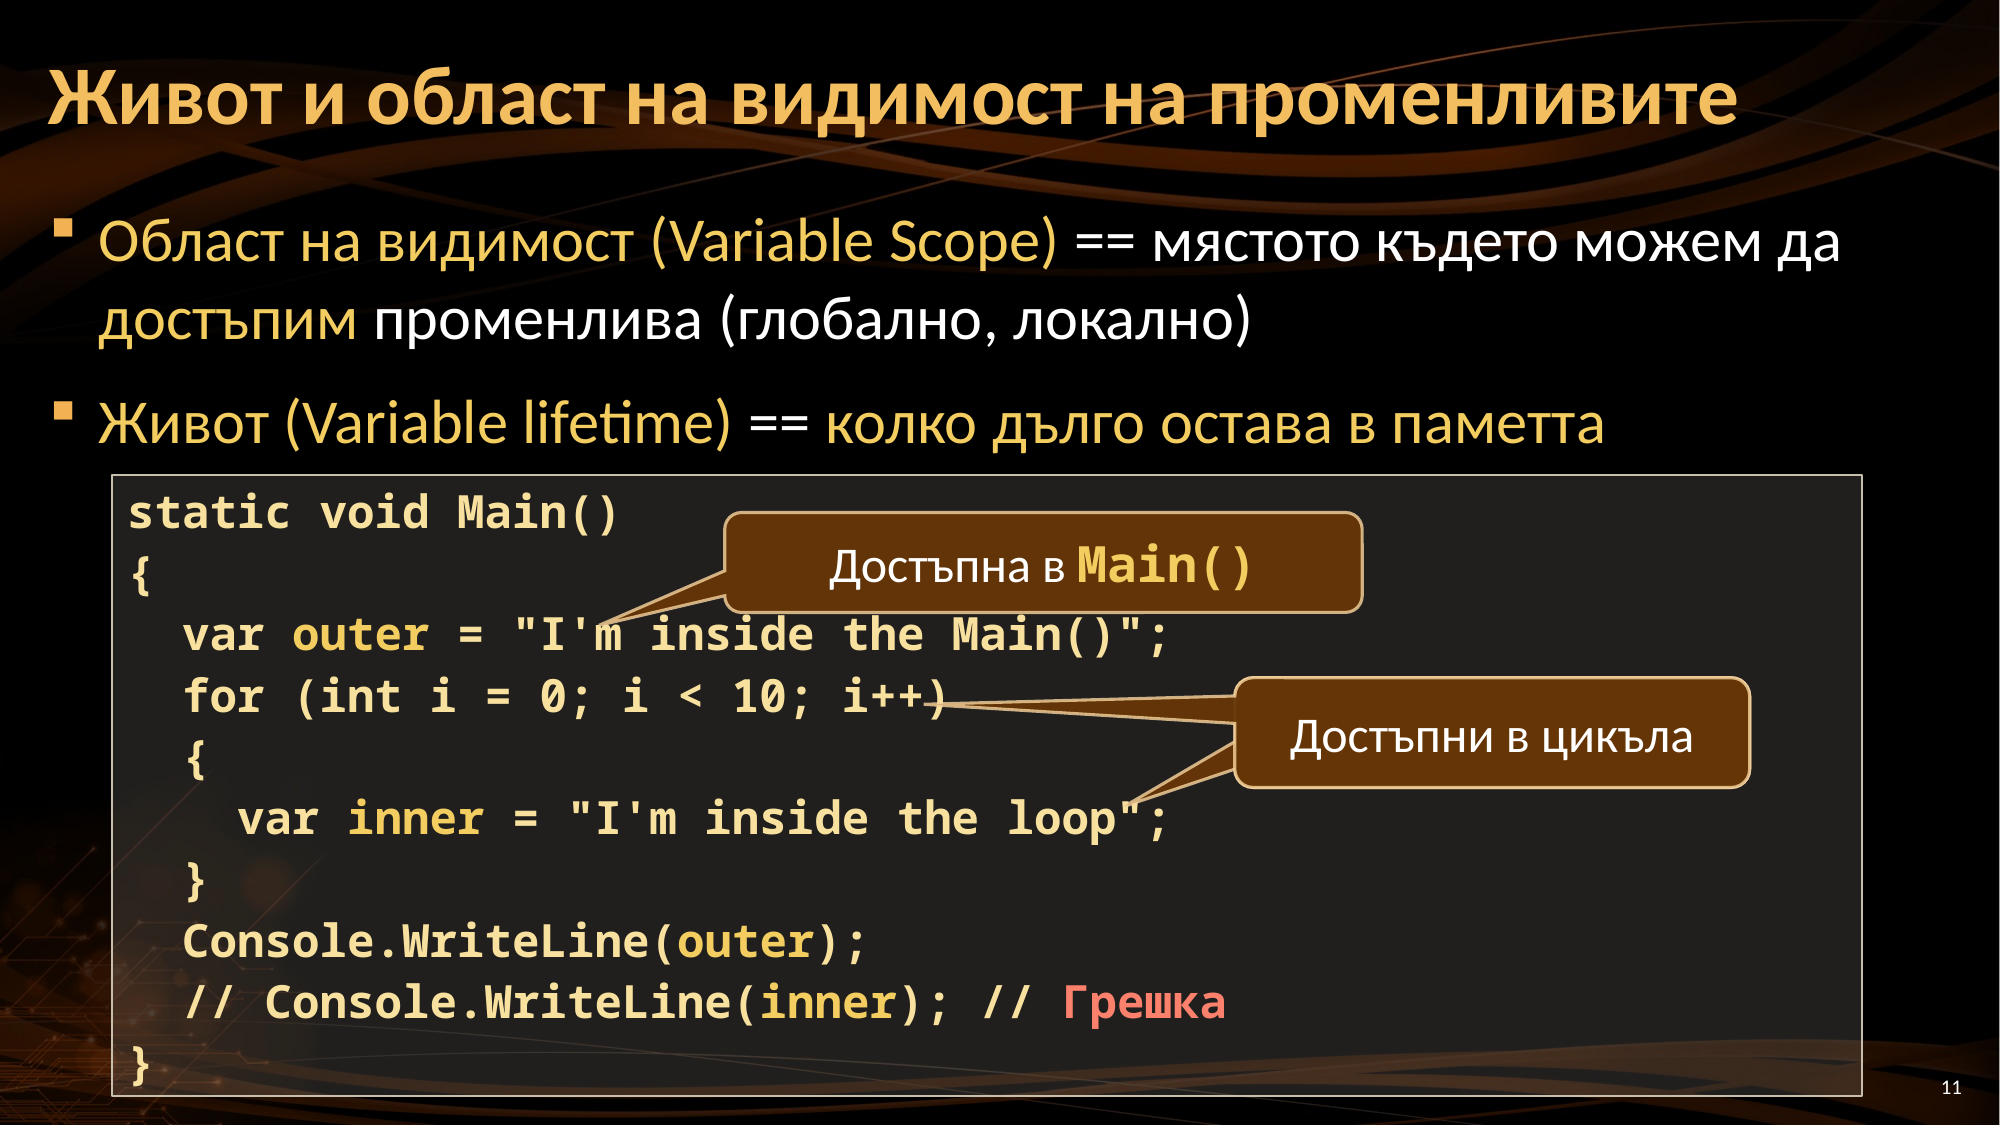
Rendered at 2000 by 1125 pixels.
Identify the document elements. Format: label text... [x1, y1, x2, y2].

title Живот и област на видимост на променливите [30, 6, 1968, 189]
text_box Достъпна в Main() [598, 511, 1364, 627]
list Област на видимост (Variable Scope) == мястото където можем да достъпим променлива (глобално, локално) Живот (Variable lifetime) == колко дълго остава в паметтa [31, 189, 1968, 1103]
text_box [1234, 677, 1750, 788]
text_box static void Main() { var outer = "I'm inside the Main()"; for (int i = 0; i < 10; i++) { var inner = "I'm inside the loop"; } Console.WriteLine(outer); // Console.WriteLine(inner); // Грешка } [112, 475, 1863, 1097]
slide_number 11 [1897, 1070, 1968, 1103]
picture [0, 0, 2000, 1125]
